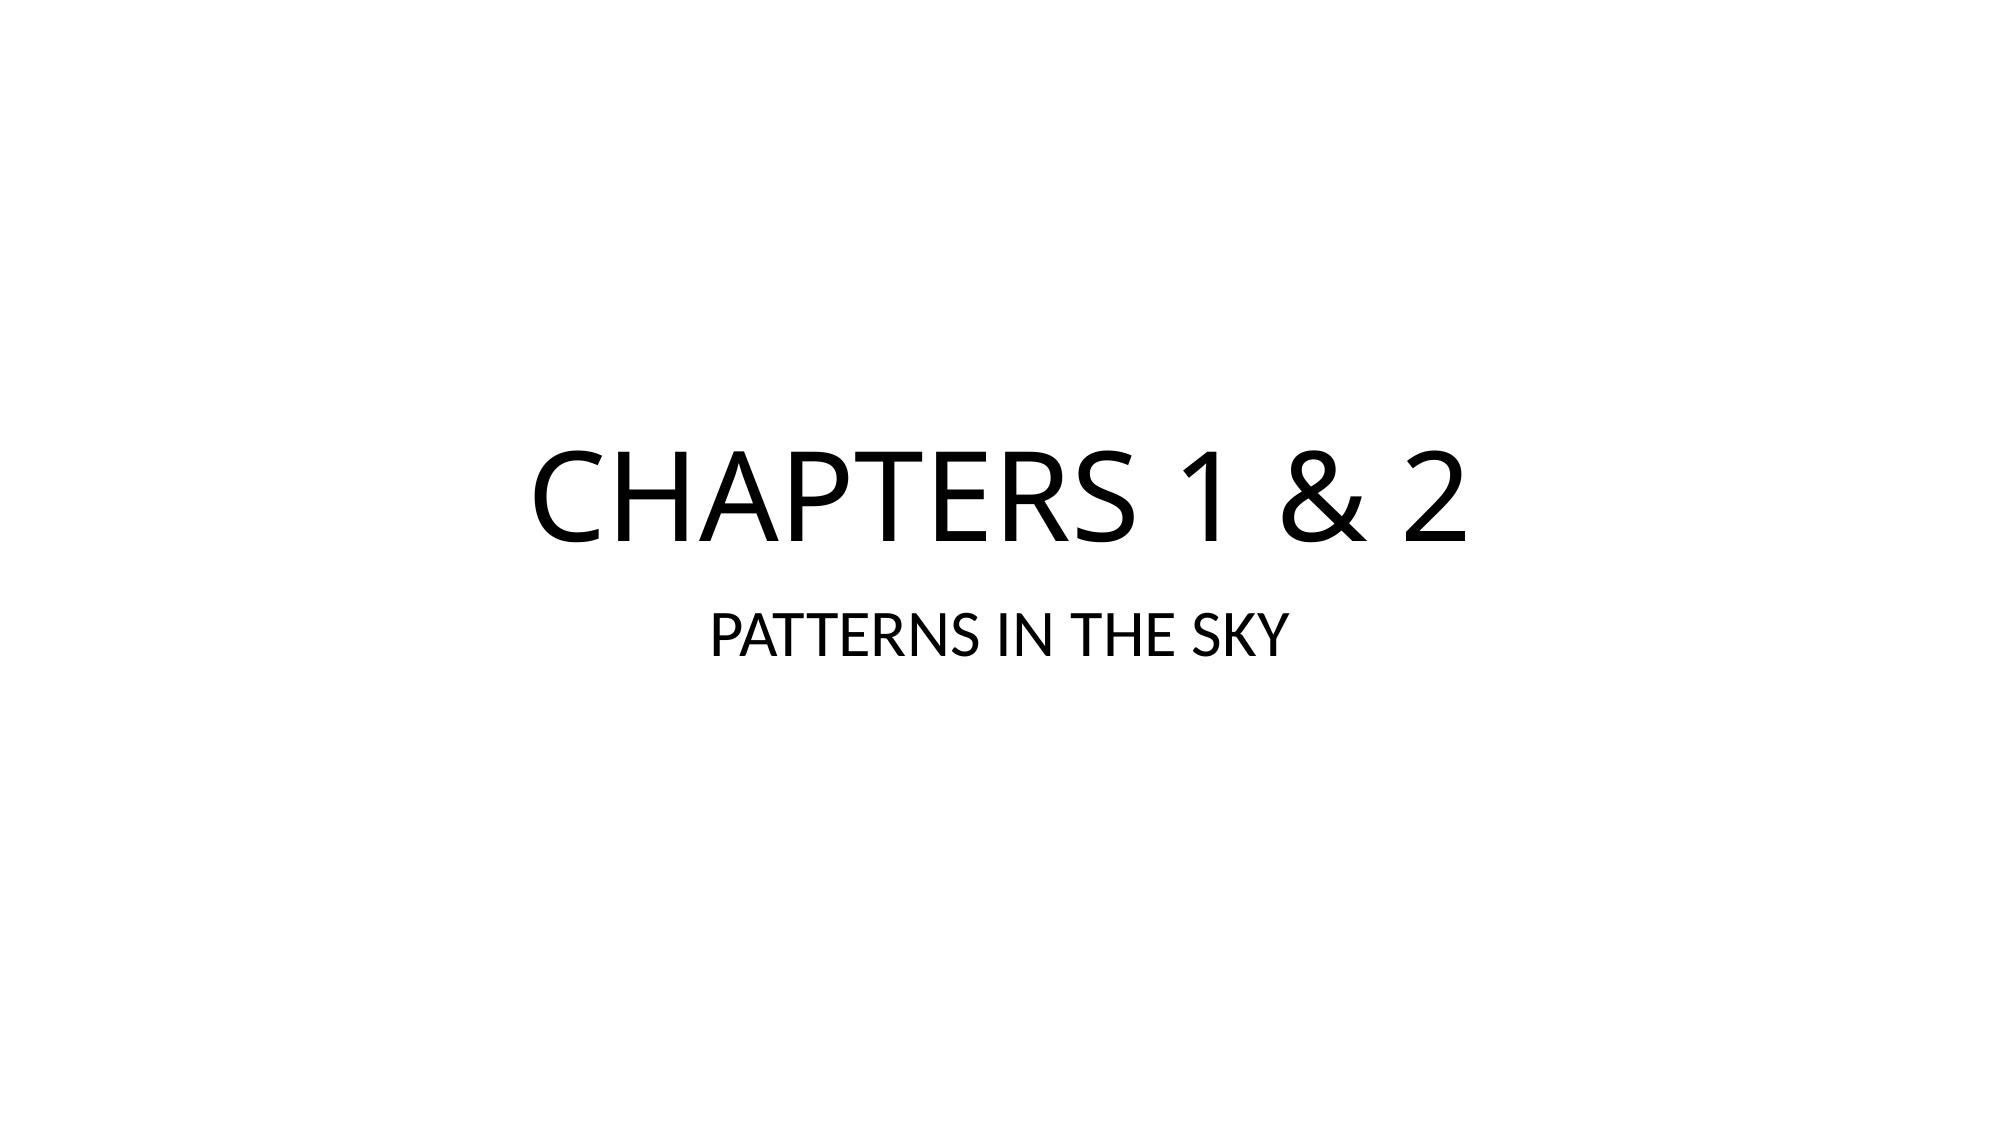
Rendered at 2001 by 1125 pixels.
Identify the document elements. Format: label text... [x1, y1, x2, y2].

title CHAPTERS 1 & 2 [249, 184, 1750, 576]
subtitle PATTERNS IN THE SKY [249, 590, 1750, 863]
